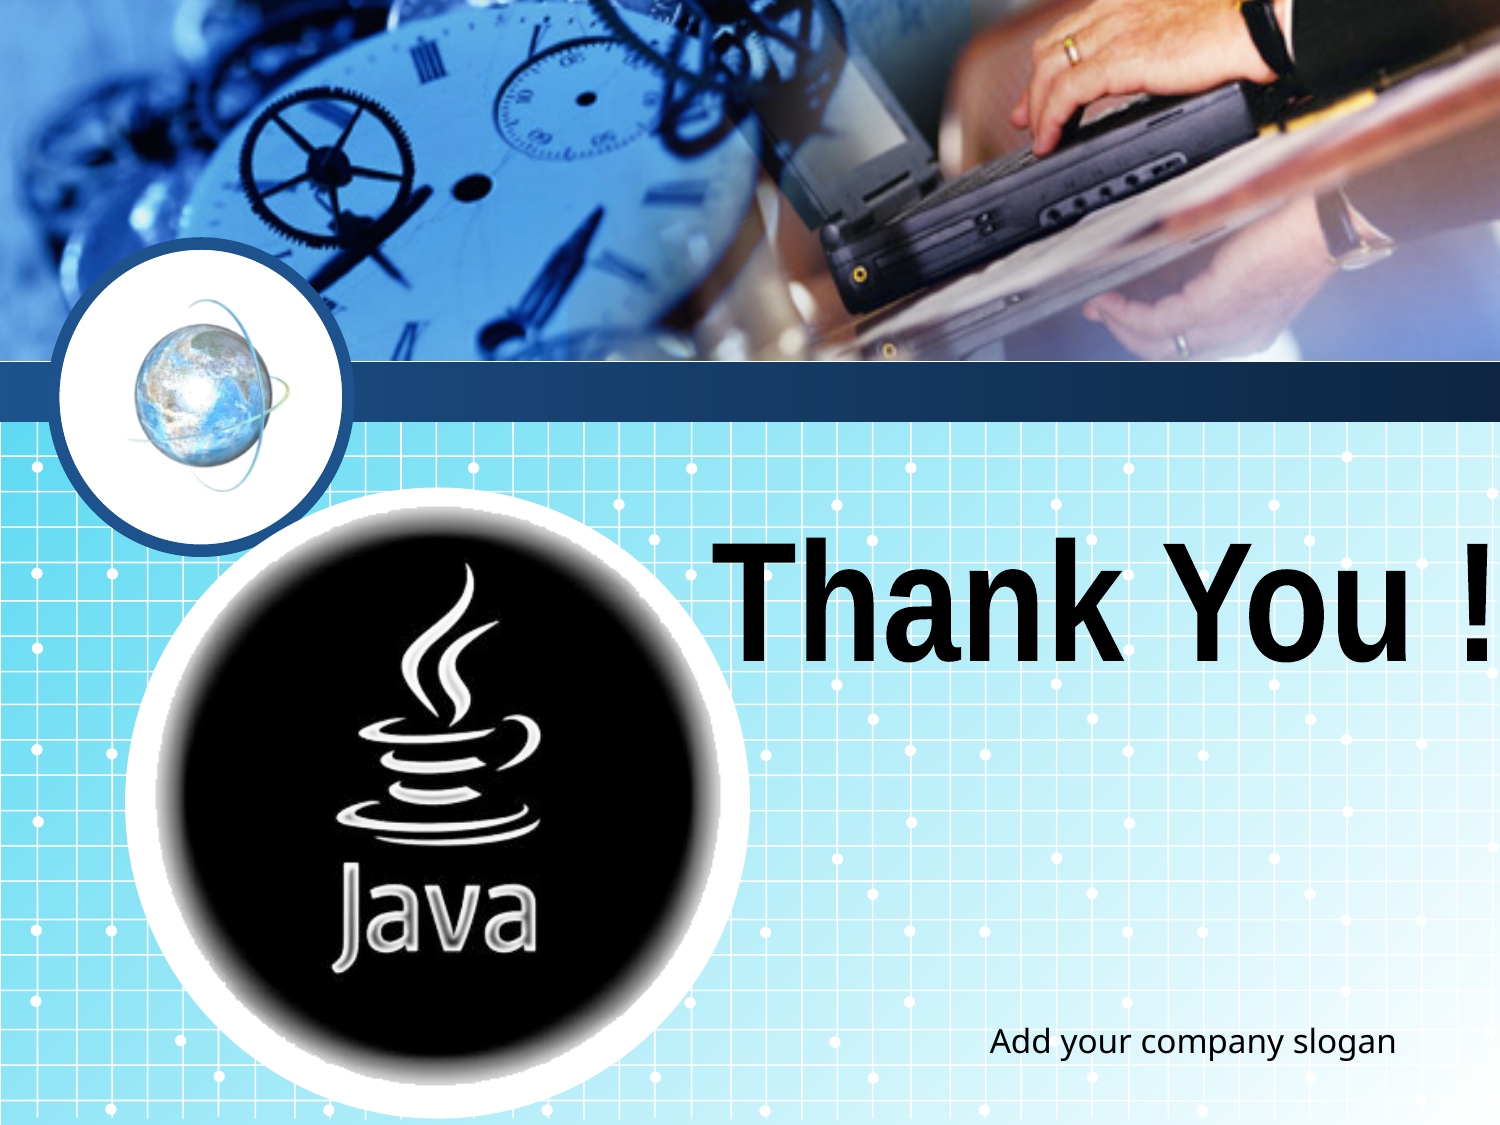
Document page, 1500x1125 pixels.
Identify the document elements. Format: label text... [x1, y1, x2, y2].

picture [60, 250, 342, 544]
subtitle Add your company slogan [924, 1012, 1413, 1088]
picture [125, 487, 750, 1119]
picture [0, 0, 1500, 361]
